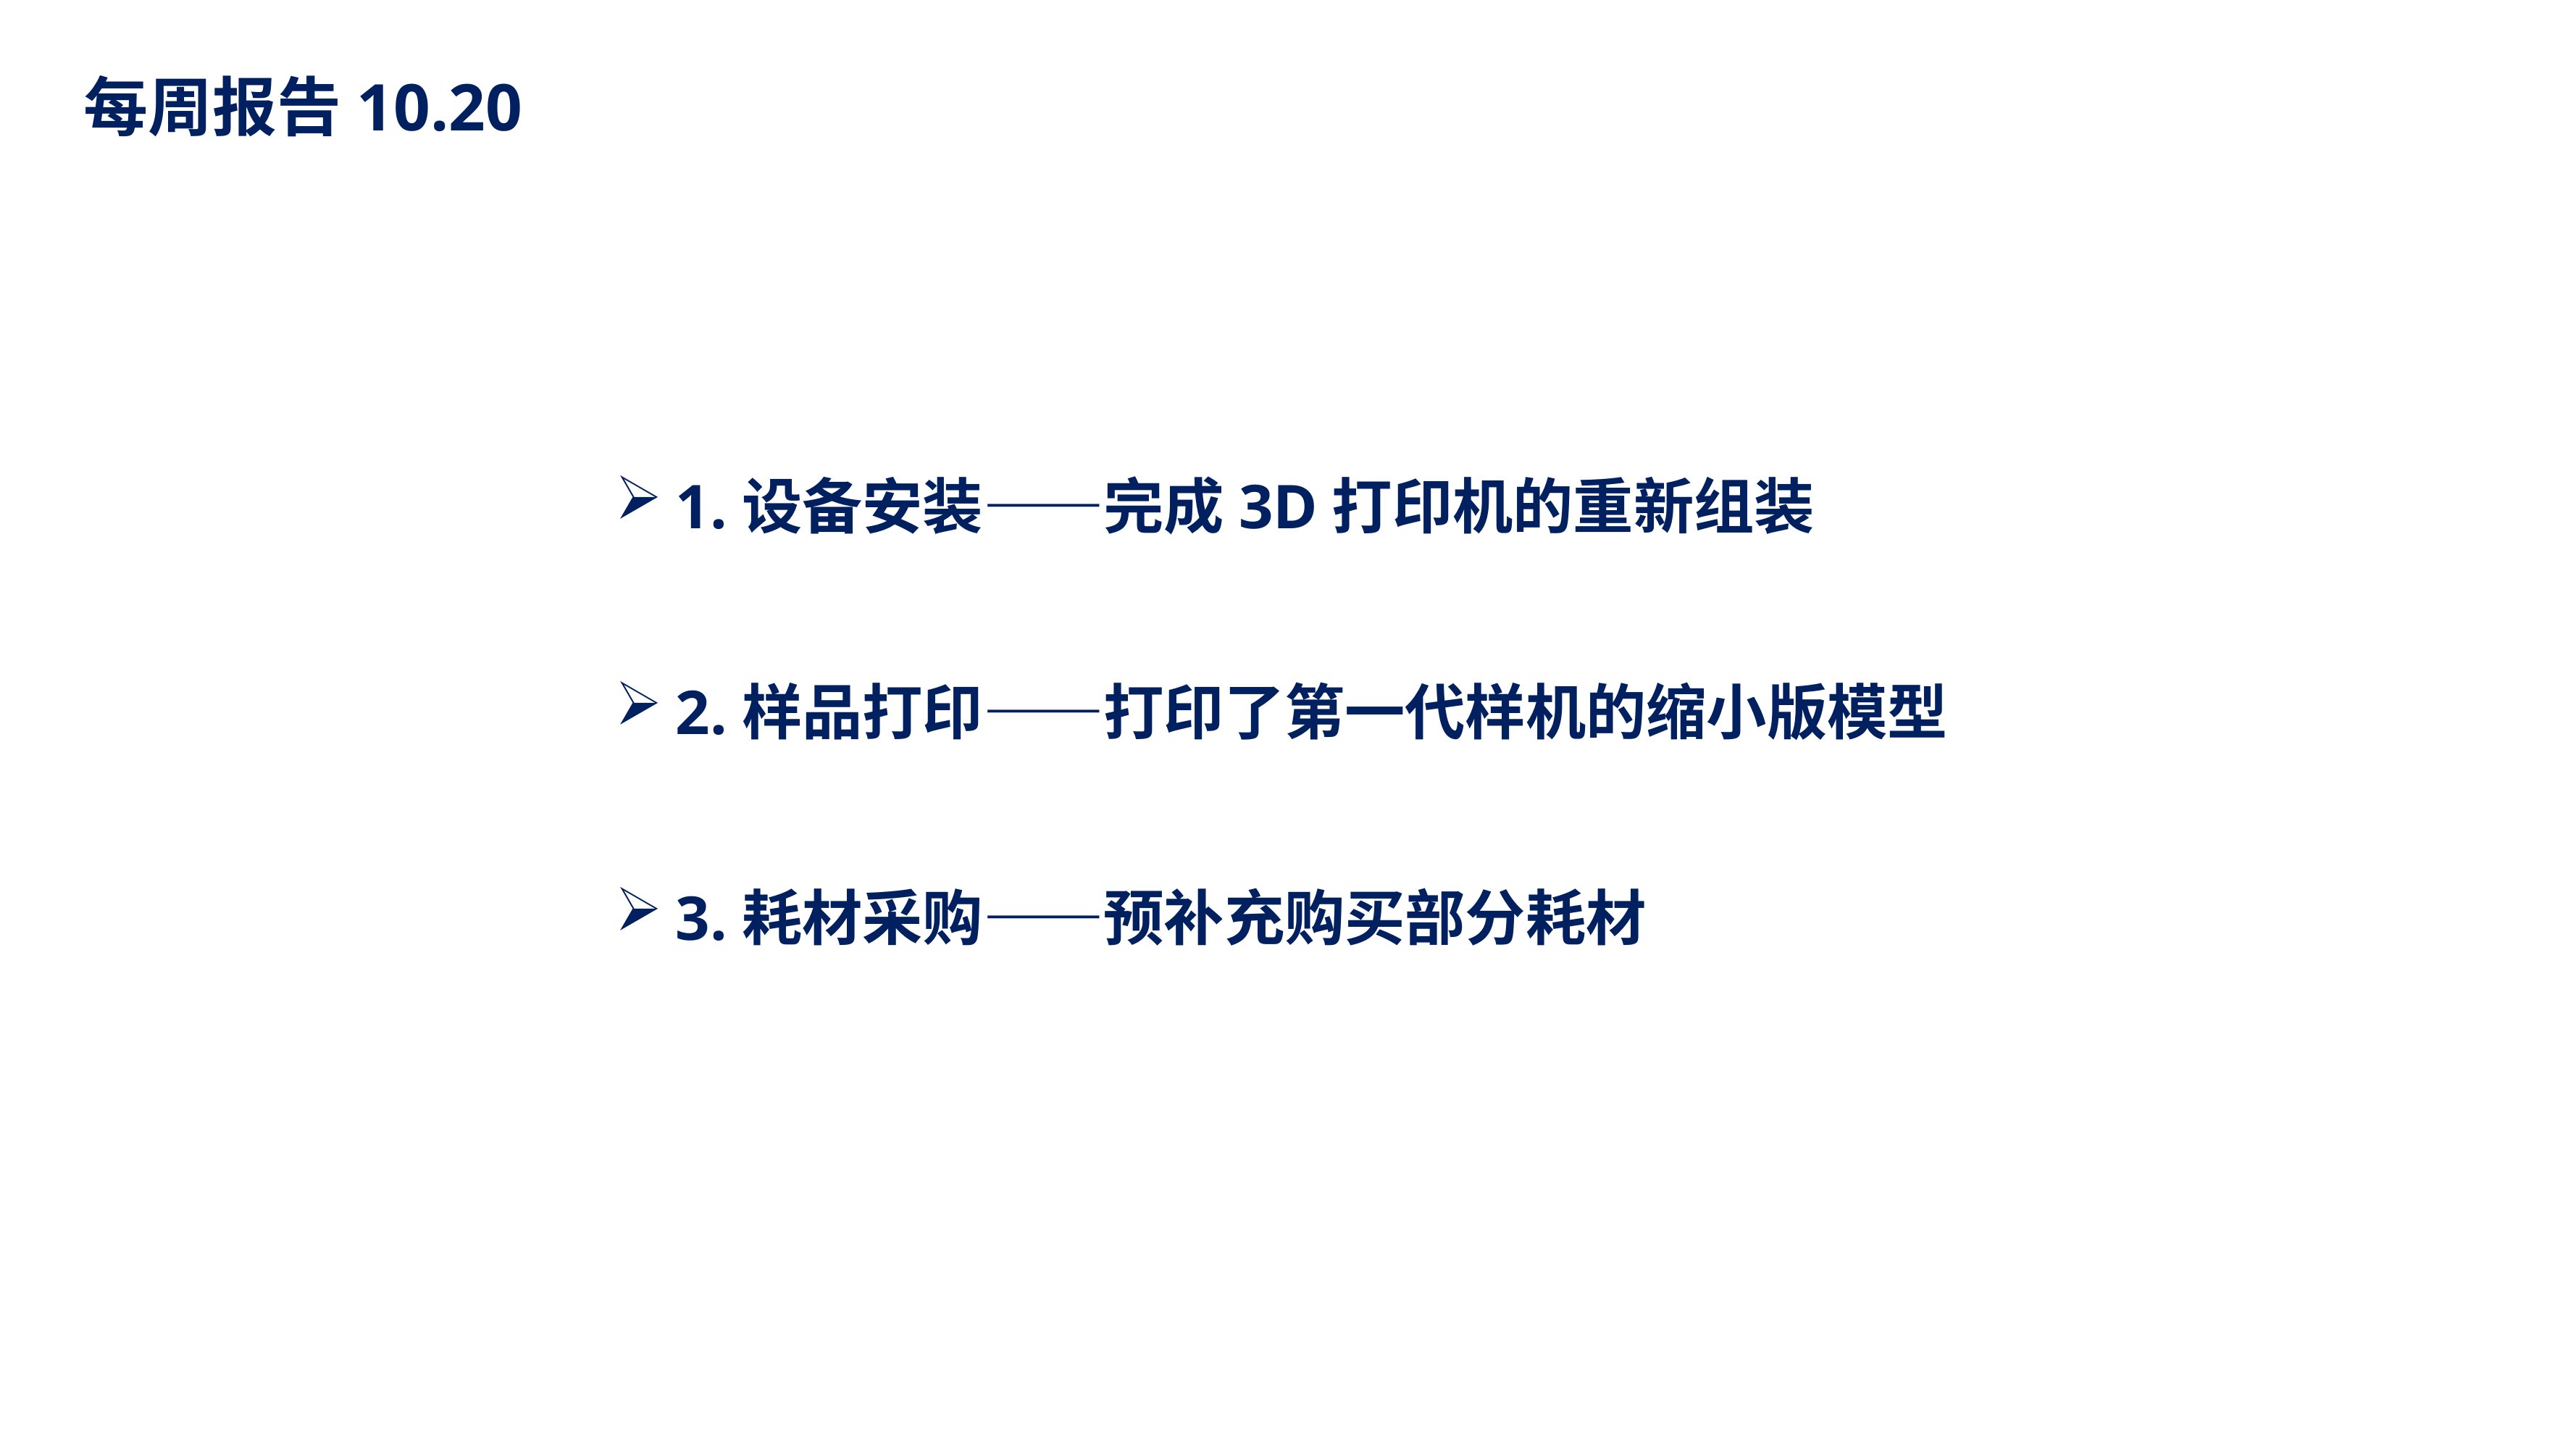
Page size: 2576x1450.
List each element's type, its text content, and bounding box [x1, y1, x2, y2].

text_box 2.样品打印——打印了第一代样机的缩小版模型 [604, 647, 2027, 752]
text_box 3.耗材采购——预补充购买部分耗材 [604, 853, 1861, 958]
text_box 每周报告10.20 [72, 61, 1843, 149]
text_box 1.设备安装——完成3D打印机的重新组装 [604, 441, 1930, 546]
